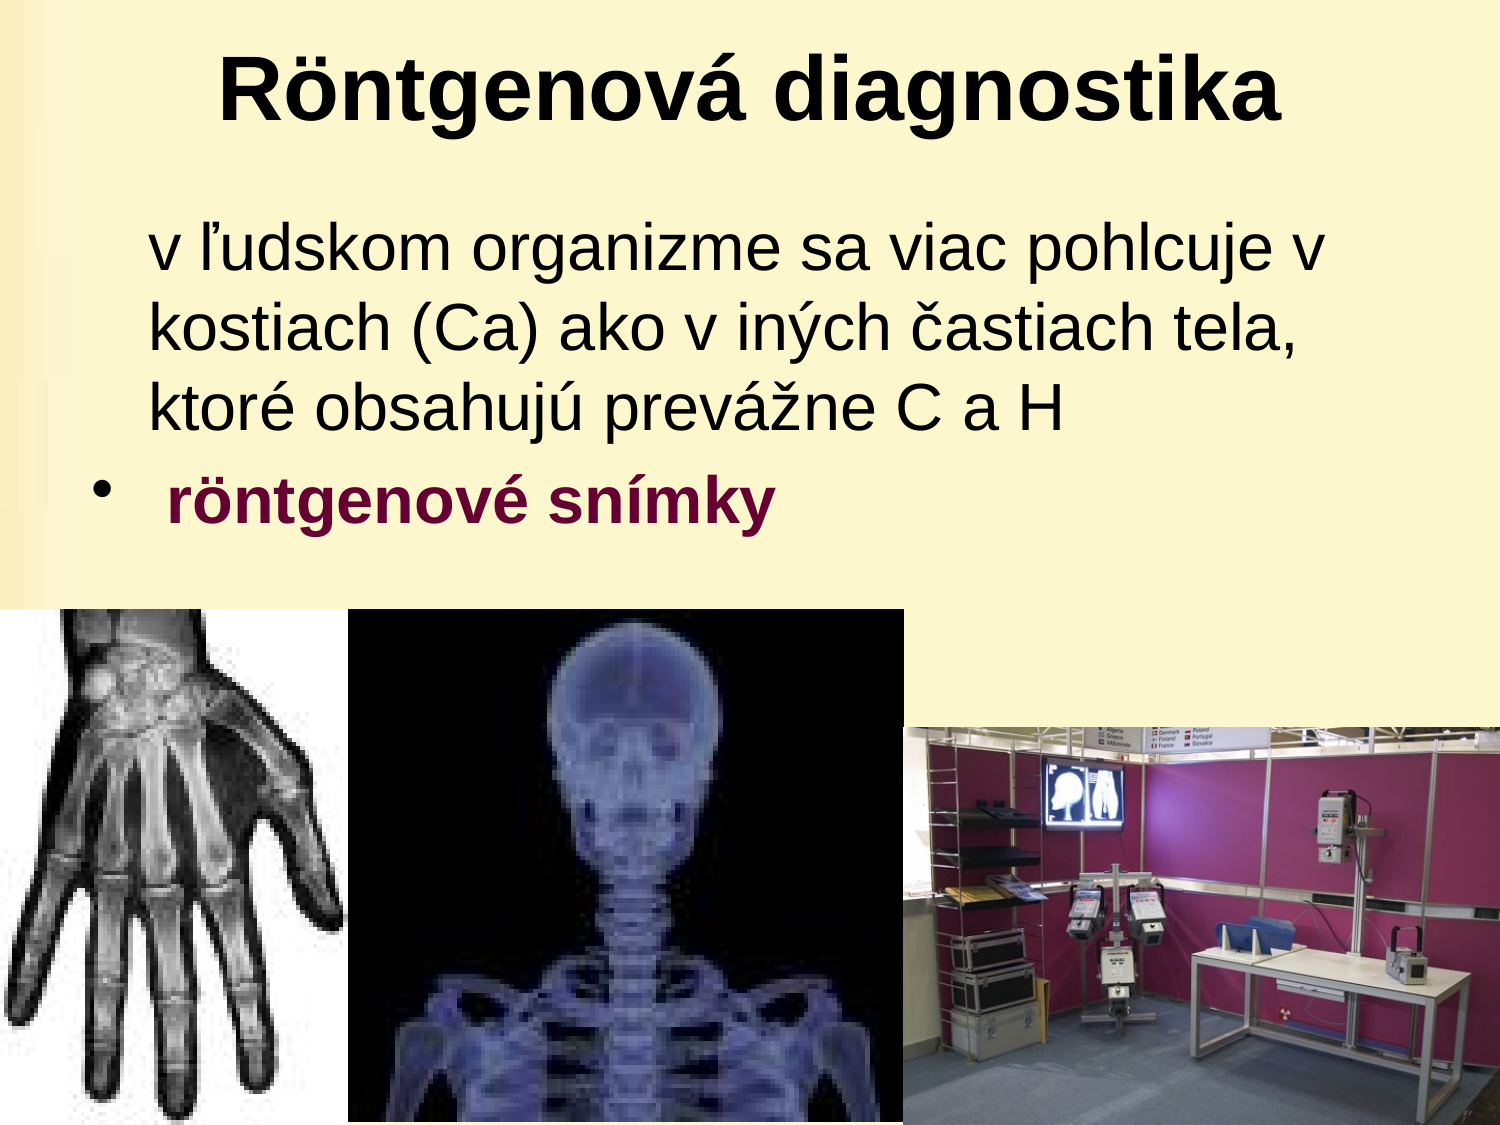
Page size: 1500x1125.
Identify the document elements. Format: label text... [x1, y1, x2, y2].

list v ľudskom organizme sa viac pohlcuje v kostiach (Ca) ako v iných častiach tela, ktoré obsahujú prevážne C a H röntgenové snímky [76, 196, 1427, 727]
title Röntgenová diagnostika [75, 45, 1425, 233]
picture [0, 0, 1500, 1125]
